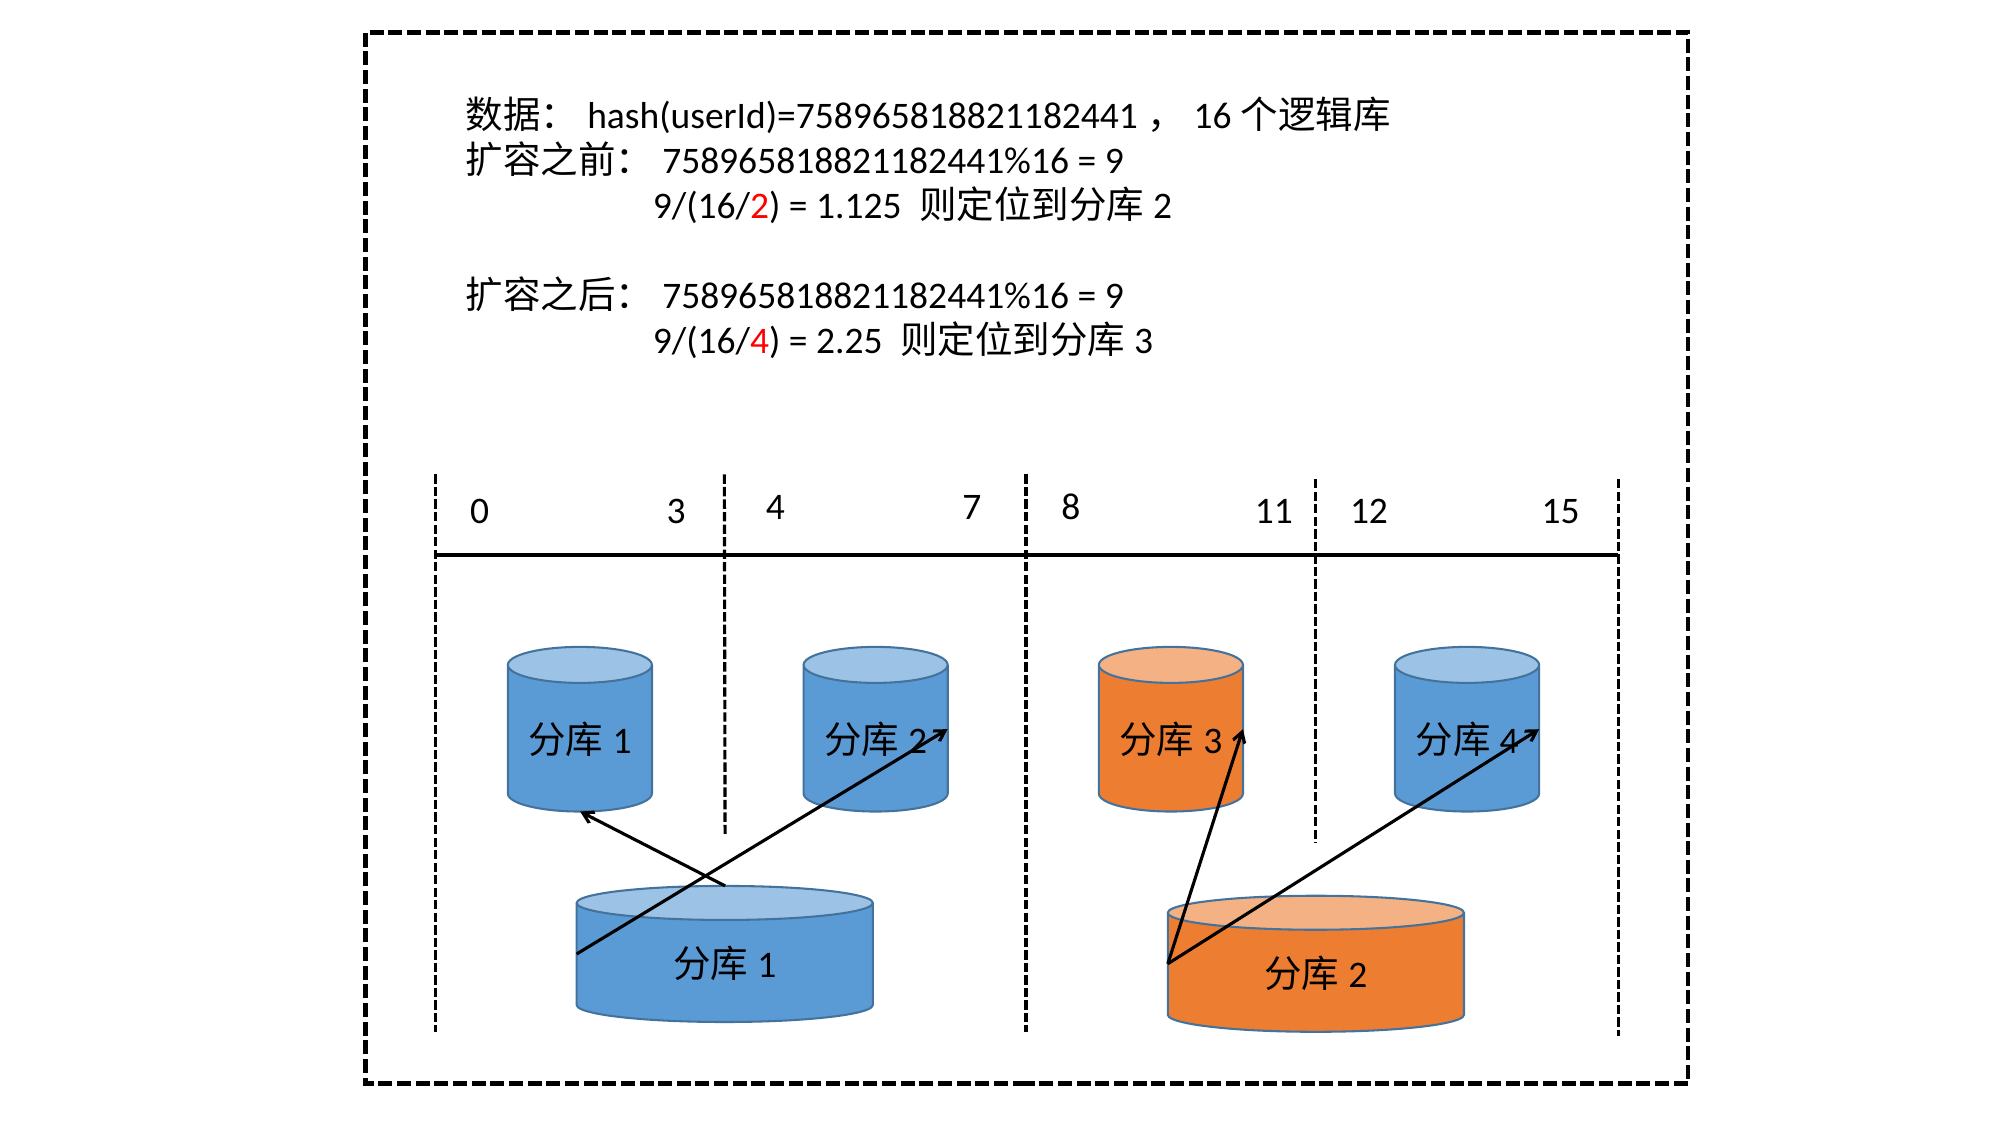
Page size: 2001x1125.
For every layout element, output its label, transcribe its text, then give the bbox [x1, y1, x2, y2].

text_box 数据：hash(userId)=758965818821182441，16个逻辑库 扩容之前：758965818821182441%16 = 9 9/(16/2) = 1.125 则定位到分库2 扩容之后：758965818821182441%16 = 9 9/(16/4) = 2.25 则定位到分库3 [451, 84, 1581, 414]
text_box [435, 474, 1619, 1037]
text_box [364, 31, 1689, 1084]
